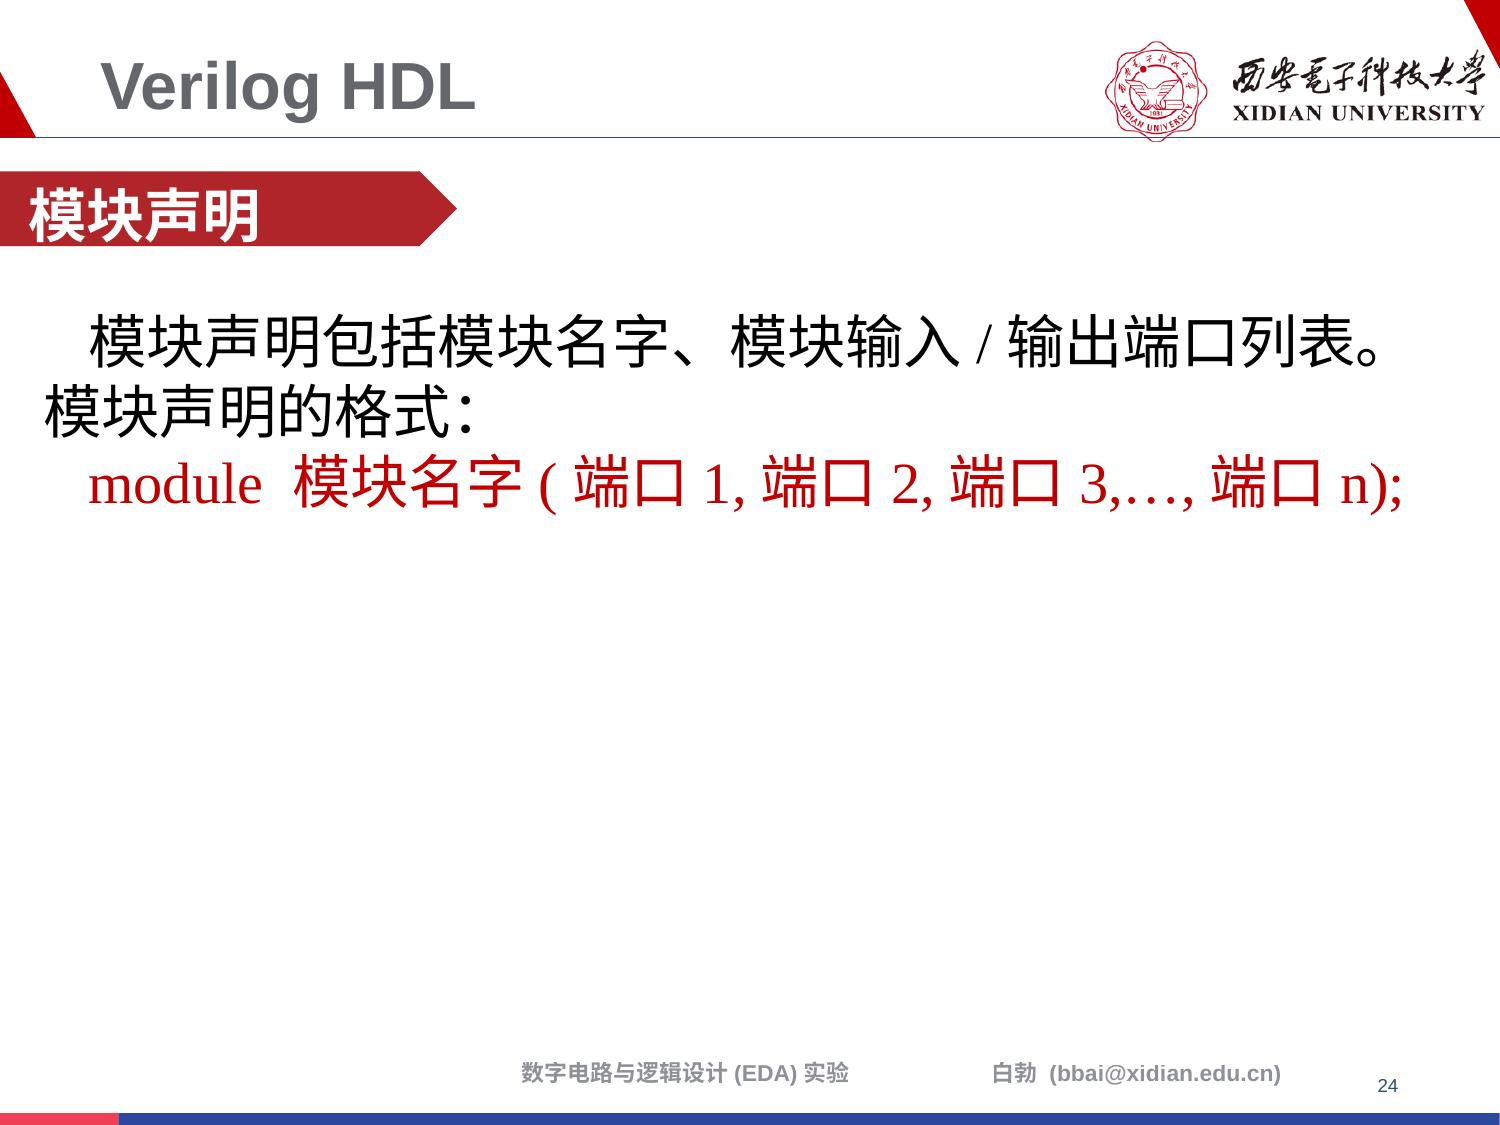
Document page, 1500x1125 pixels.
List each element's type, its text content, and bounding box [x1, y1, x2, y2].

list 模块声明包括模块名字、模块输入/输出端口列表。模块声明的格式： module 模块名字(端口1,端口2,端口3,…,端口n); [28, 297, 1459, 1012]
slide_number 24 [1352, 1044, 1424, 1125]
title Verilog HDL [100, 30, 1196, 128]
picture [1079, 0, 1500, 200]
text_box 模块声明 [28, 156, 1124, 255]
